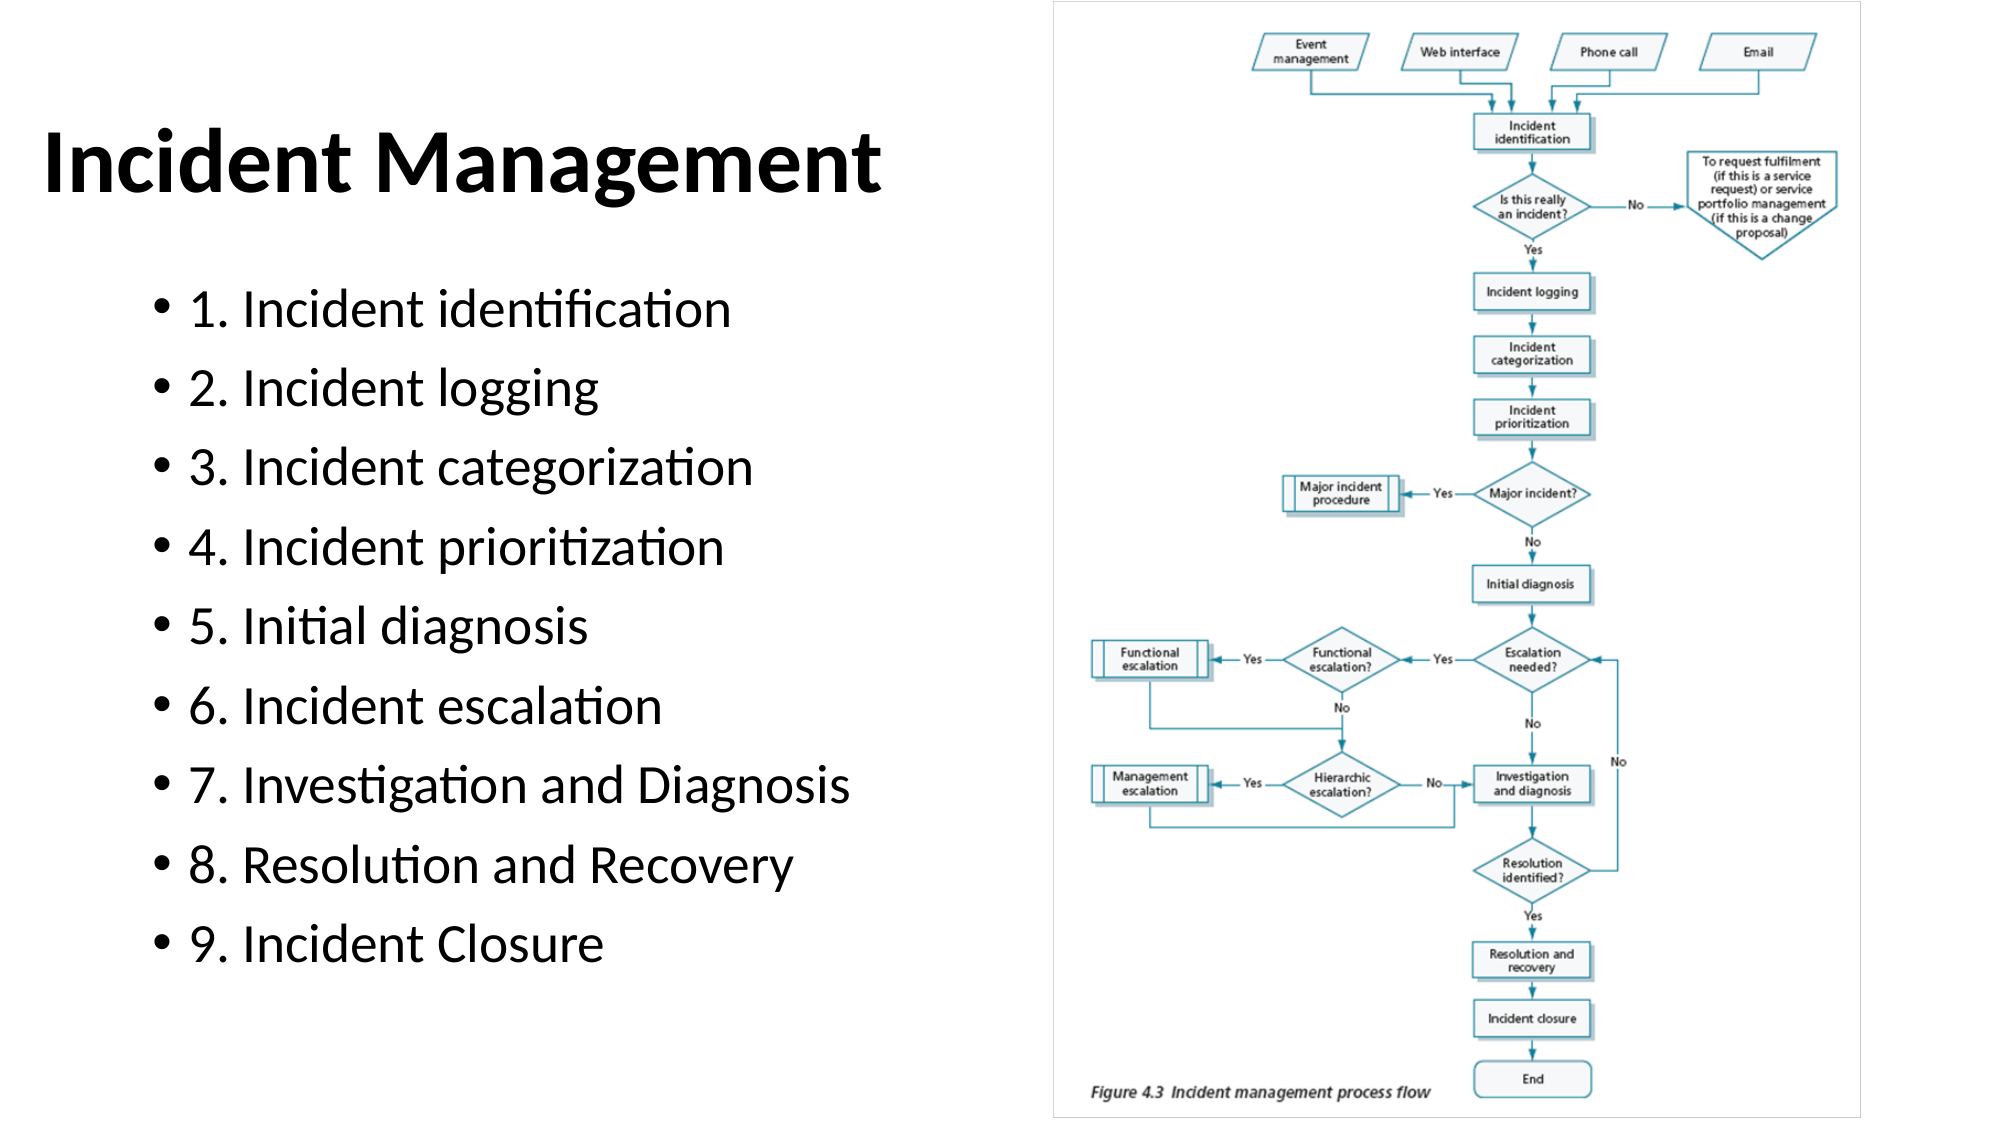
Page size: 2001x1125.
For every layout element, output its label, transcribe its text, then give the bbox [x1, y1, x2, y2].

picture [1051, 0, 1863, 1120]
title Incident Management [27, 54, 1051, 272]
list 1. Incident identification 2. Incident logging 3. Incident categorization 4. Incident prioritization 5. Initial diagnosis 6. Incident escalation 7. Investigation and Diagnosis 8. Resolution and Recovery 9. Incident Closure [137, 271, 1051, 986]
